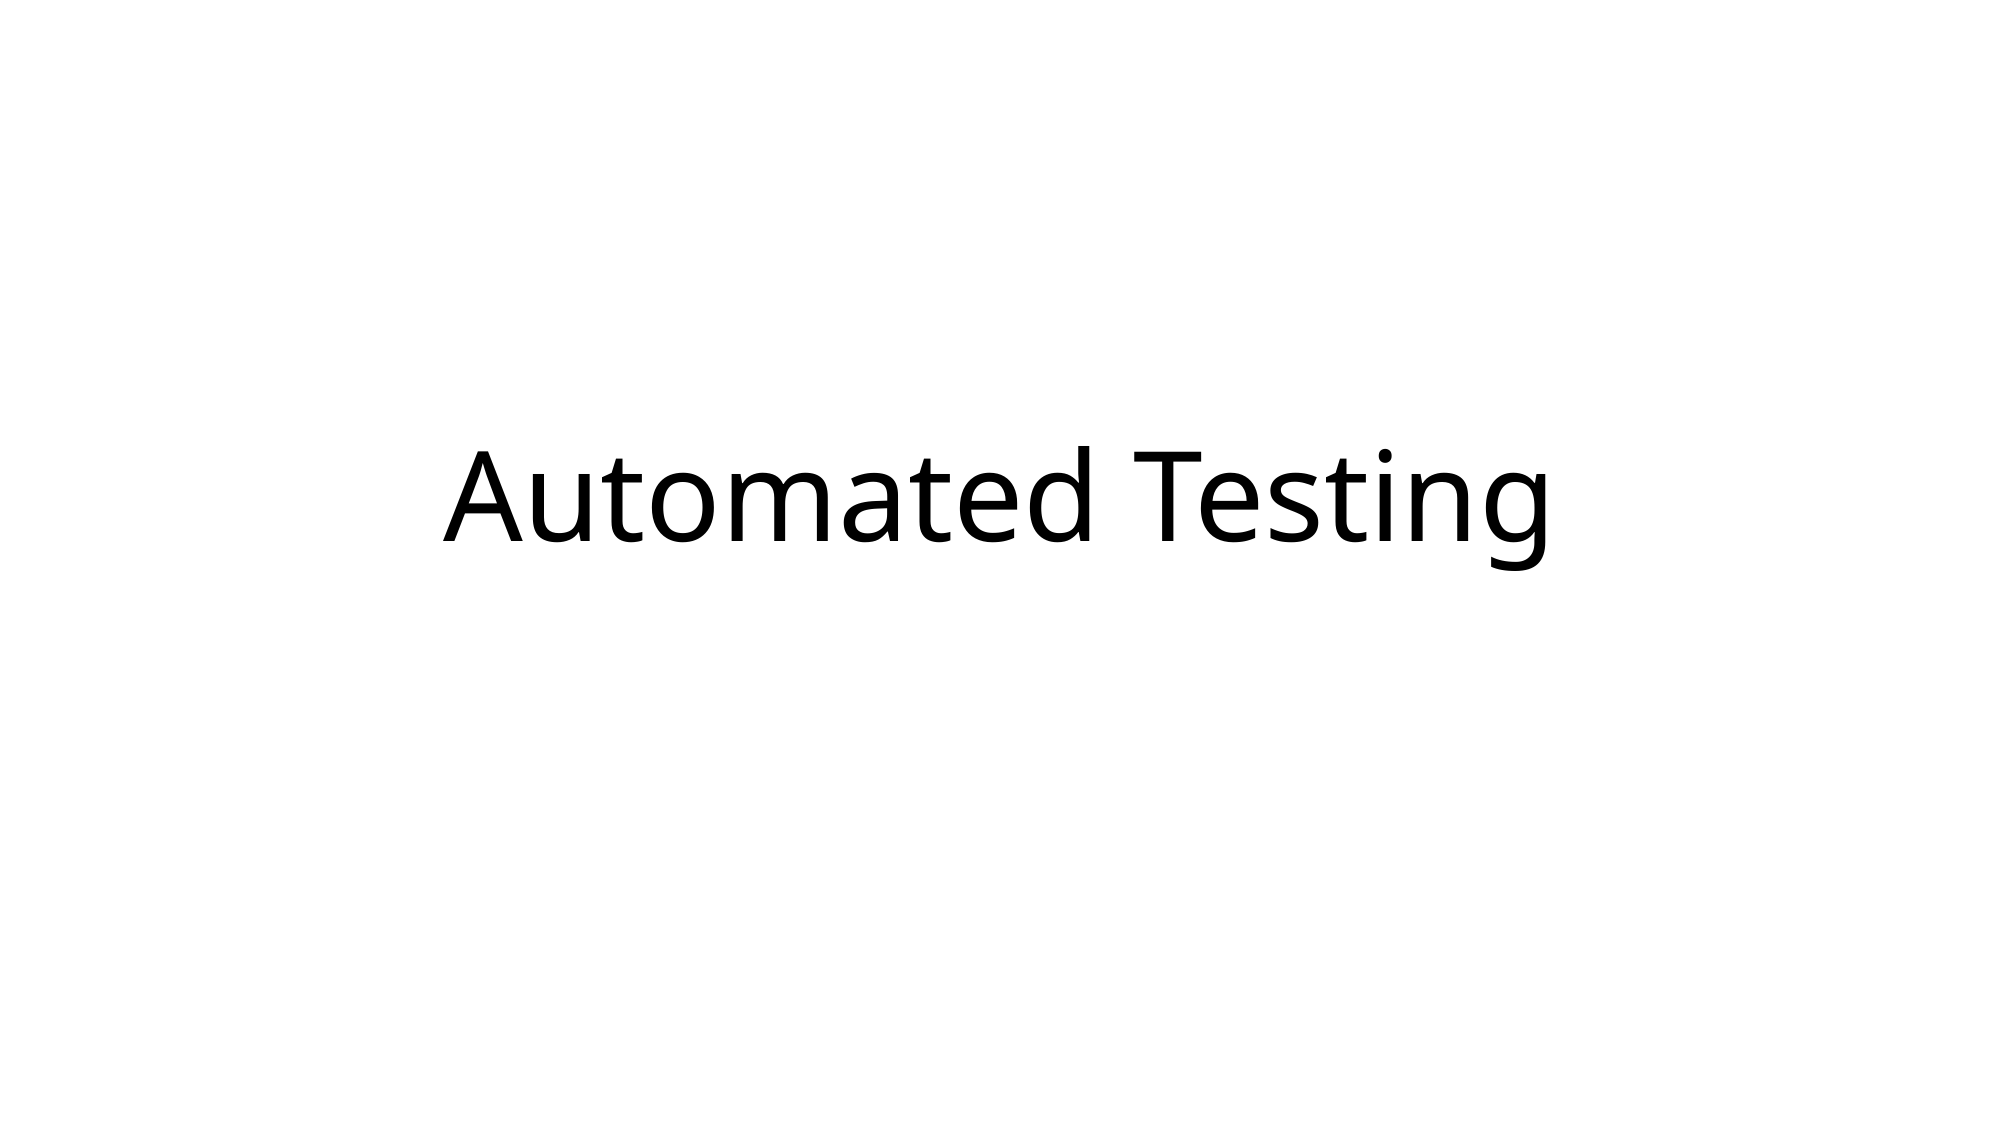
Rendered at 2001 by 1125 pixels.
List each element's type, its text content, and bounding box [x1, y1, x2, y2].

title Automated Testing [249, 184, 1750, 576]
